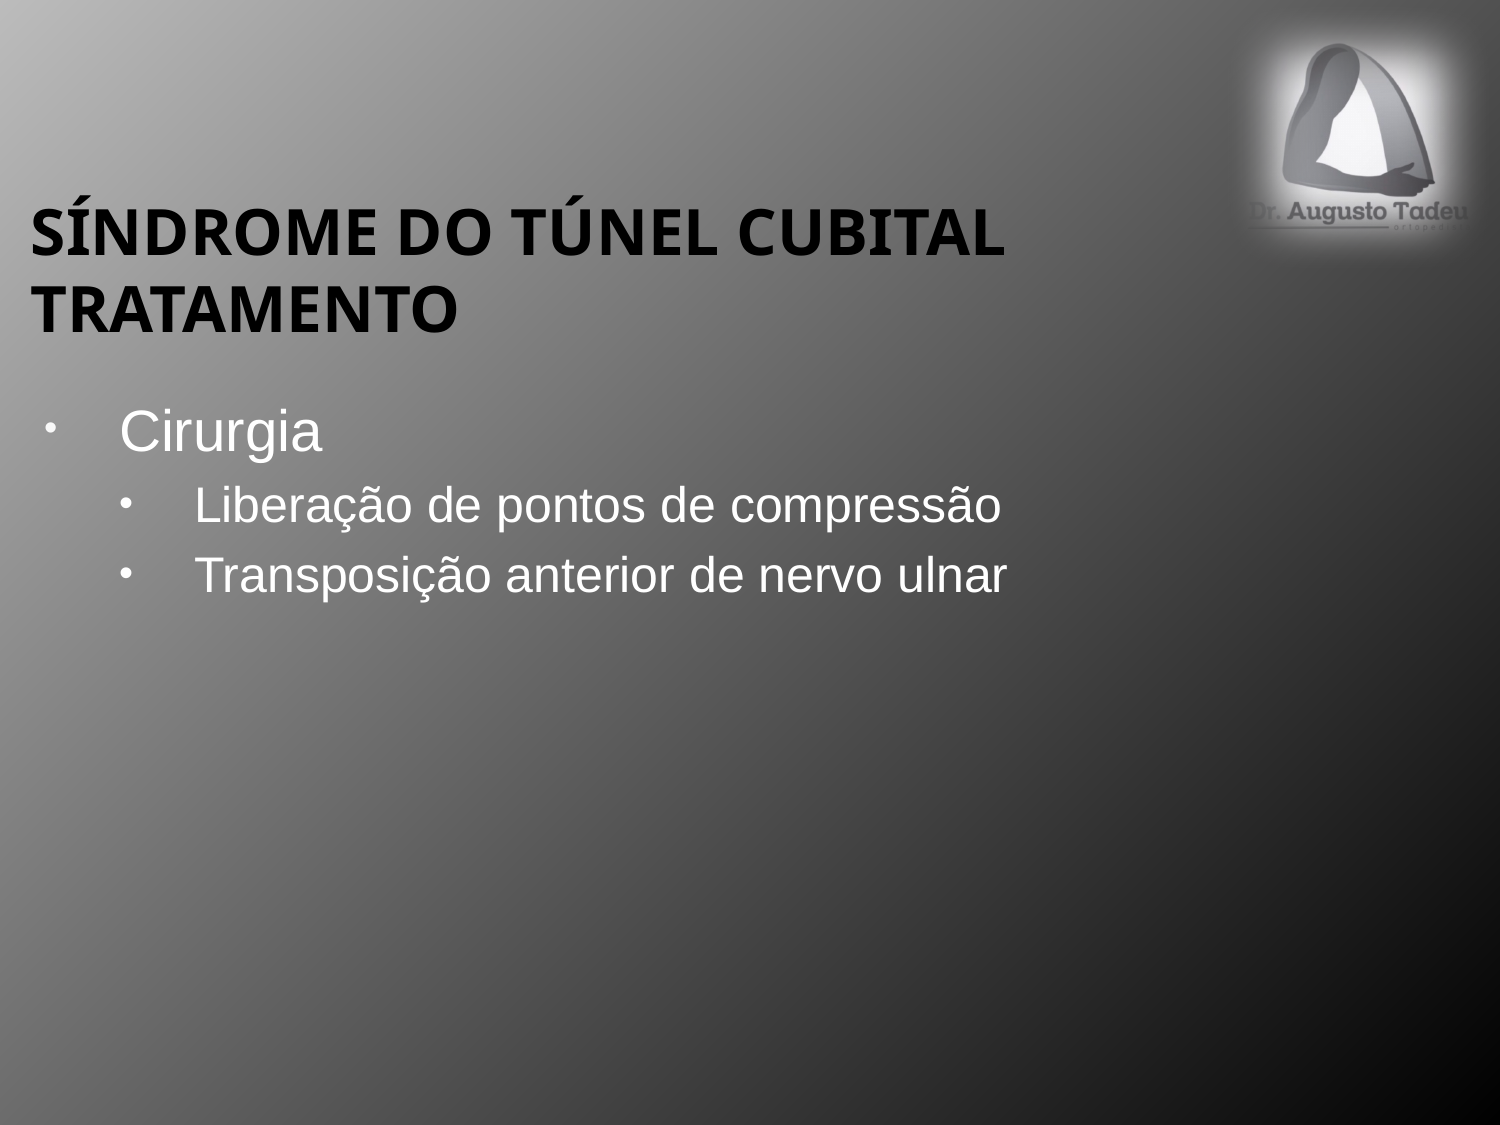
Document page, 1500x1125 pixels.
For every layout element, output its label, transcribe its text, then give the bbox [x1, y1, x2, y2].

picture [1222, 1, 1495, 275]
title síndrome do túnel cubital tratamento [23, 113, 1359, 345]
subtitle Cirurgia Liberação de pontos de compressão Transposição anterior de nervo ulnar [29, 385, 1388, 1024]
